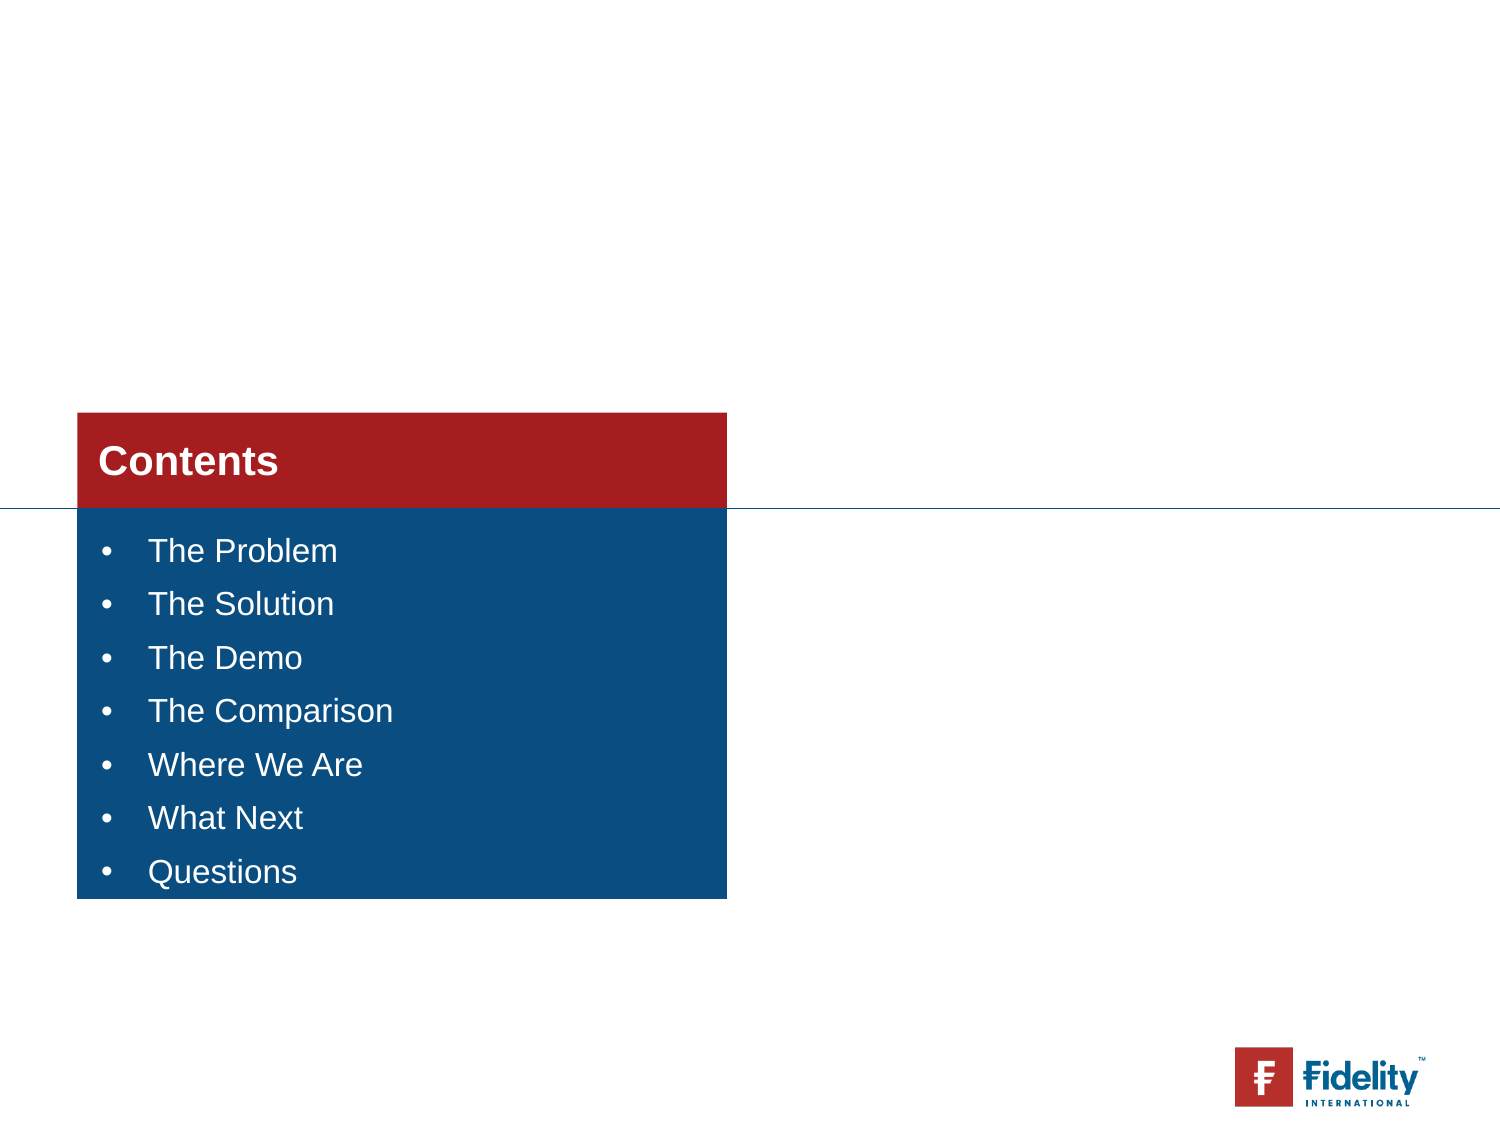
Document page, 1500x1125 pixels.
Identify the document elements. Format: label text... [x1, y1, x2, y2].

table_cell The Demo [77, 632, 727, 685]
table_cell Questions [77, 846, 727, 899]
table_cell The Comparison [77, 685, 727, 739]
table_cell Where We Are [77, 739, 727, 792]
table_header The Problem [77, 509, 727, 578]
table_cell The Solution [77, 578, 727, 632]
table_cell What Next [77, 792, 727, 846]
